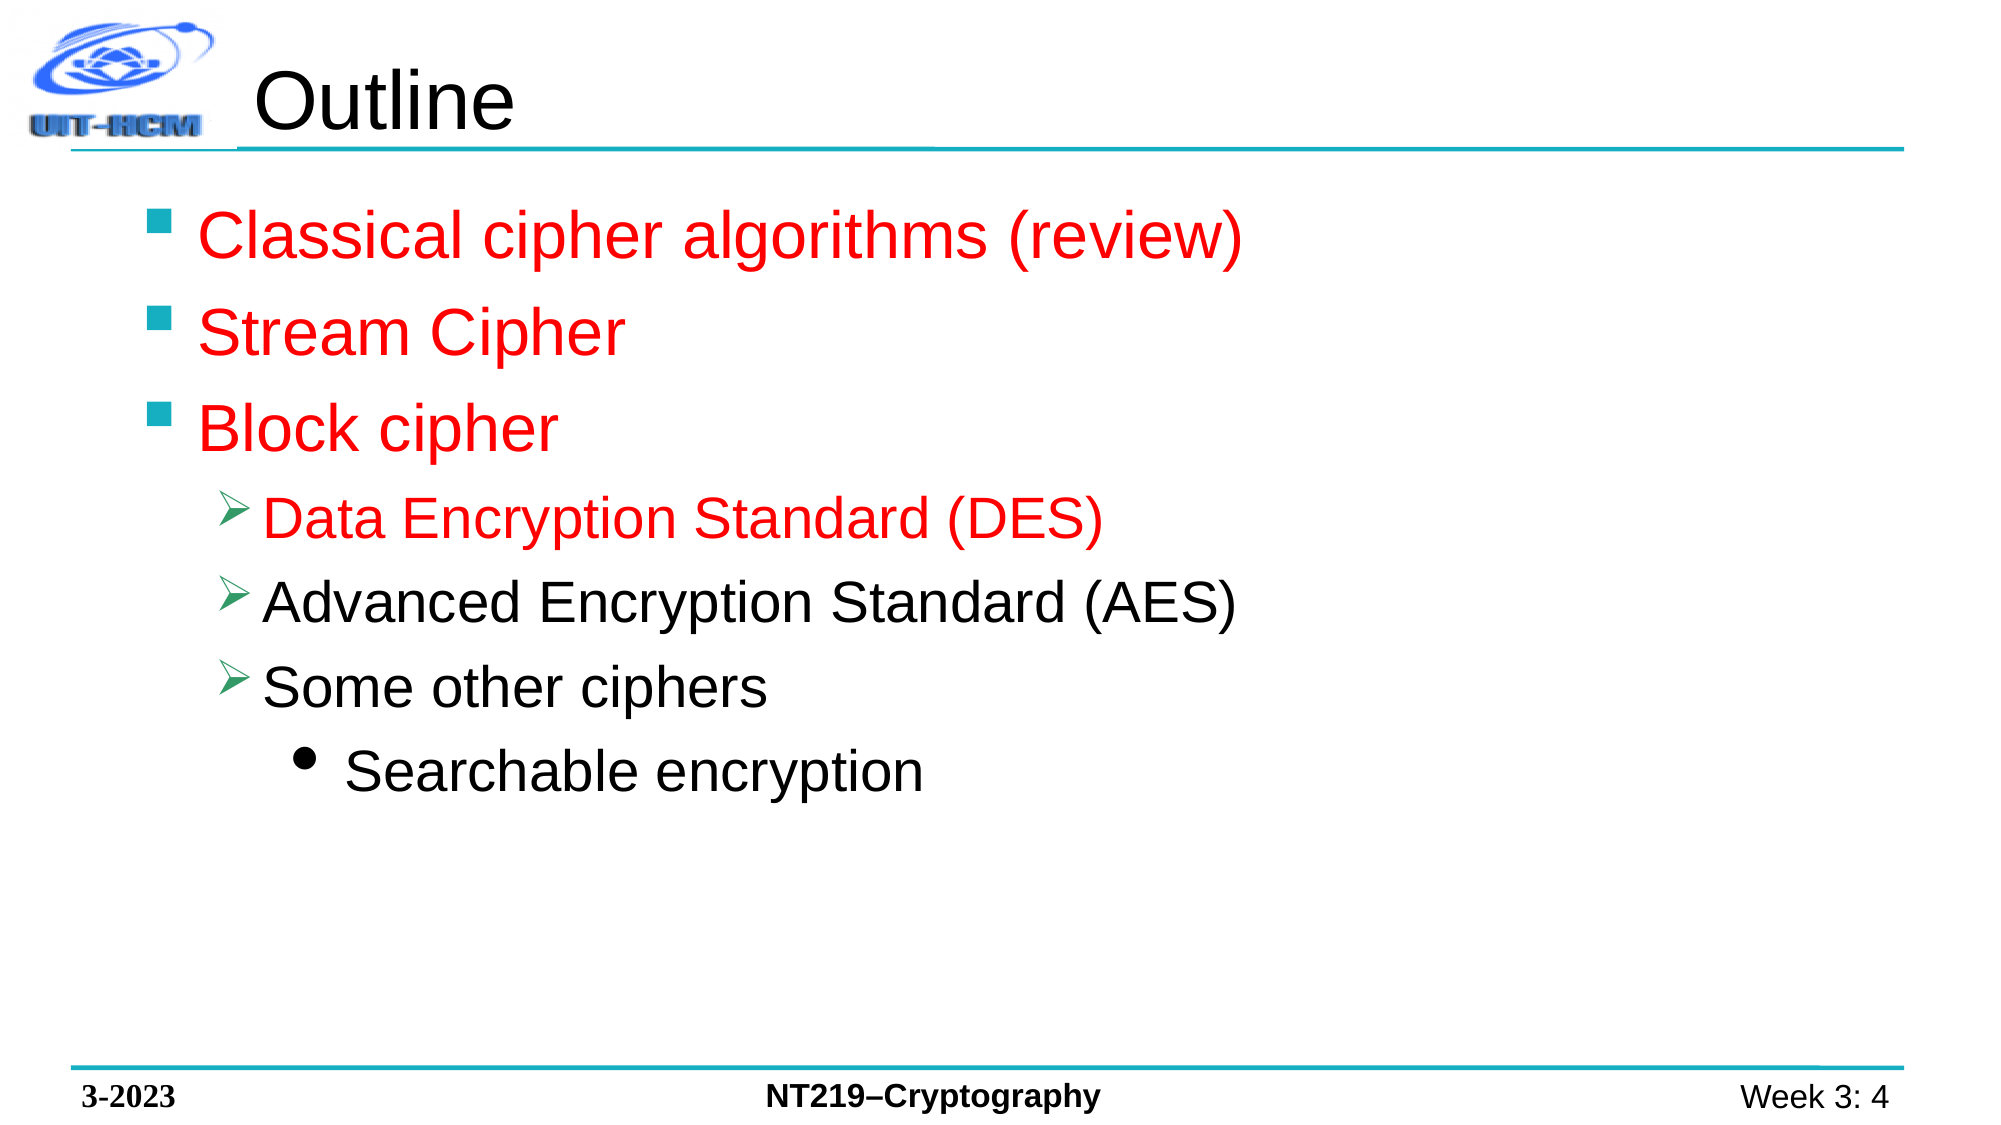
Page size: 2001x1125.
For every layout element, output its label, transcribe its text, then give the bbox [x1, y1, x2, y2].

title Outline [238, 30, 1845, 161]
picture [7, 8, 237, 149]
list Classical cipher algorithms (review) Stream Cipher Block cipher Data Encryption Standard (DES) Advanced Encryption Standard (AES) Some other ciphers Searchable encryption [125, 184, 1484, 1000]
